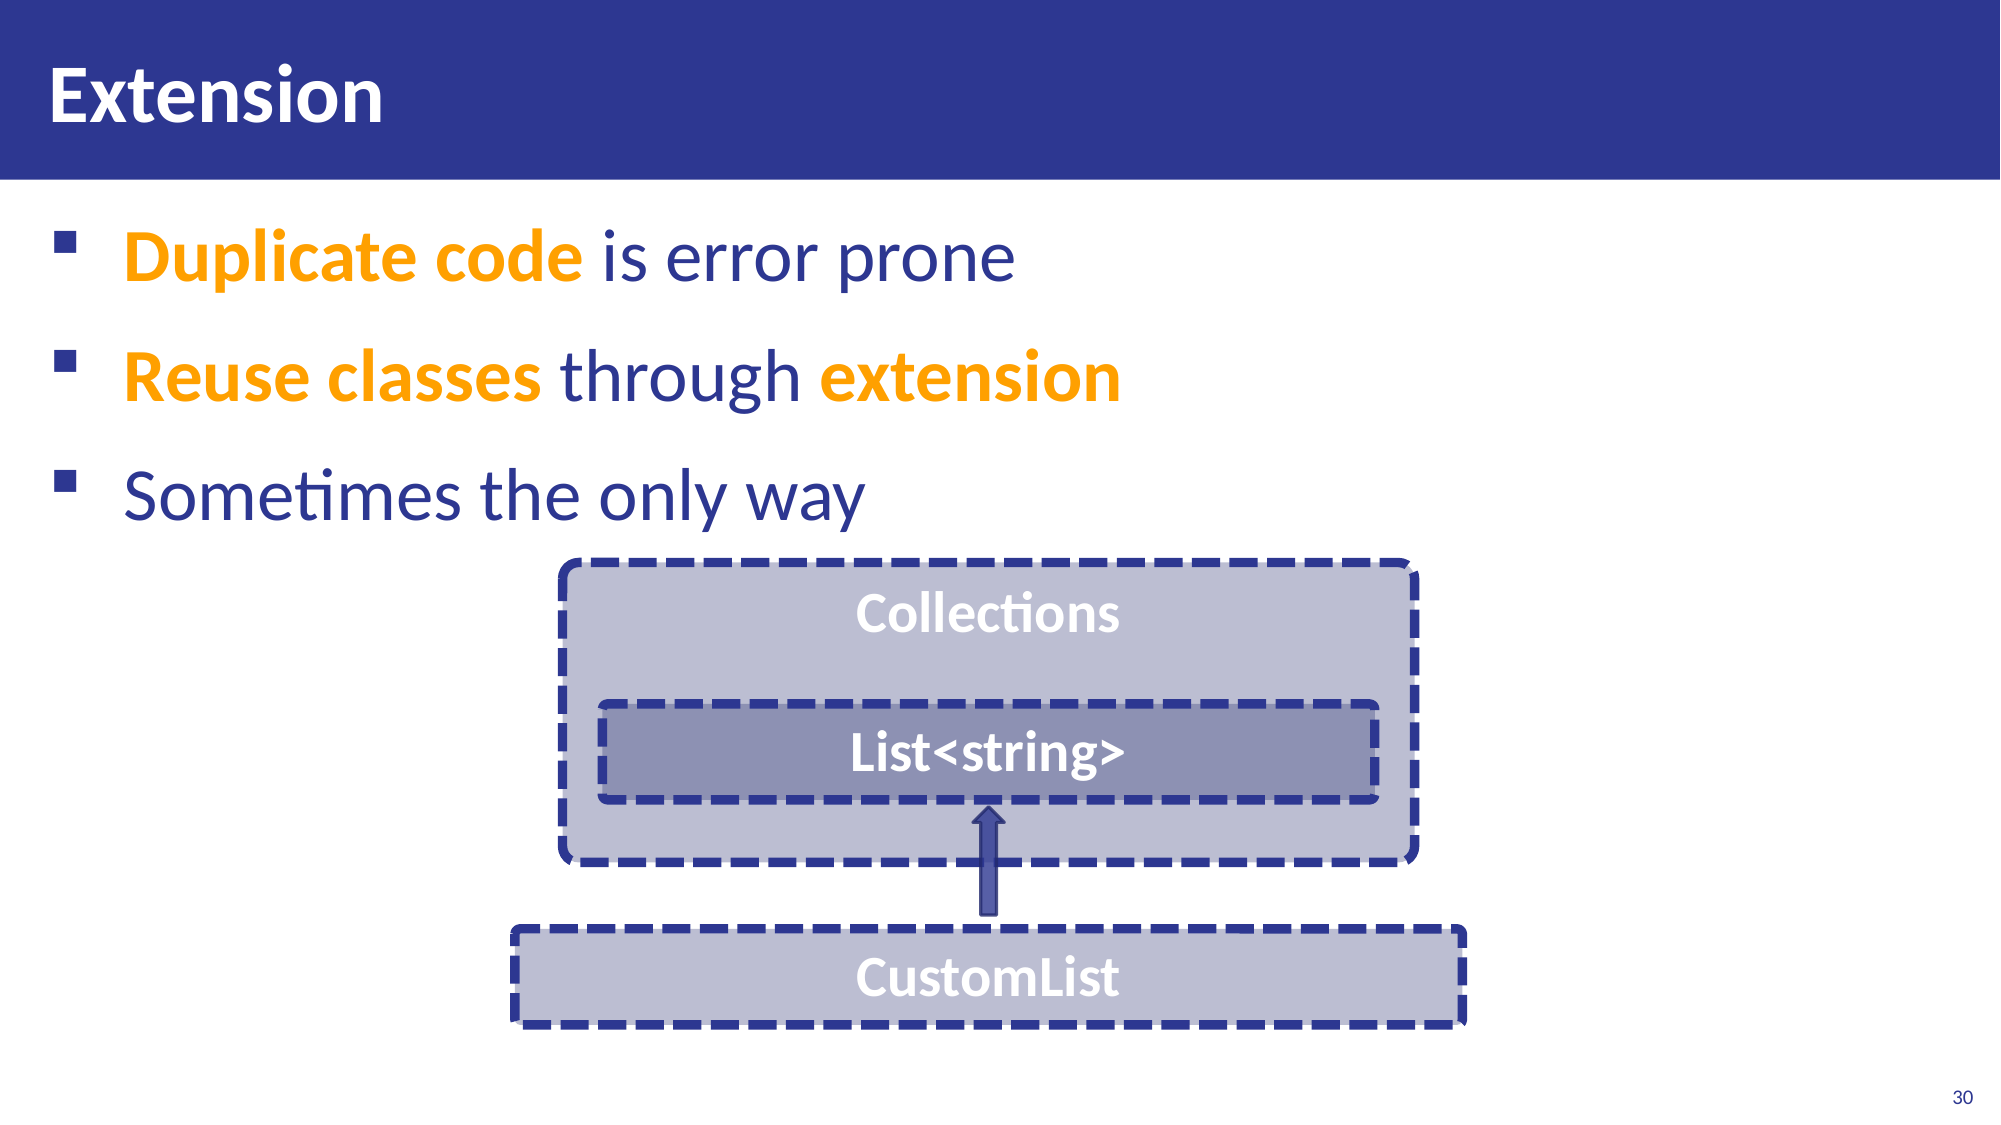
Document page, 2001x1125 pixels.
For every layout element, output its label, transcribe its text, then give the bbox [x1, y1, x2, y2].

slide_number 30 [1928, 1067, 1989, 1117]
text_box List<string> [600, 701, 1377, 802]
text_box Collections [560, 560, 1417, 865]
title Extension [31, 16, 1591, 162]
text_box CustomList [512, 926, 1465, 1027]
text_box [970, 804, 1007, 918]
list Duplicate code is error prone Reuse classes through extension Sometimes the only way [31, 196, 1970, 1050]
